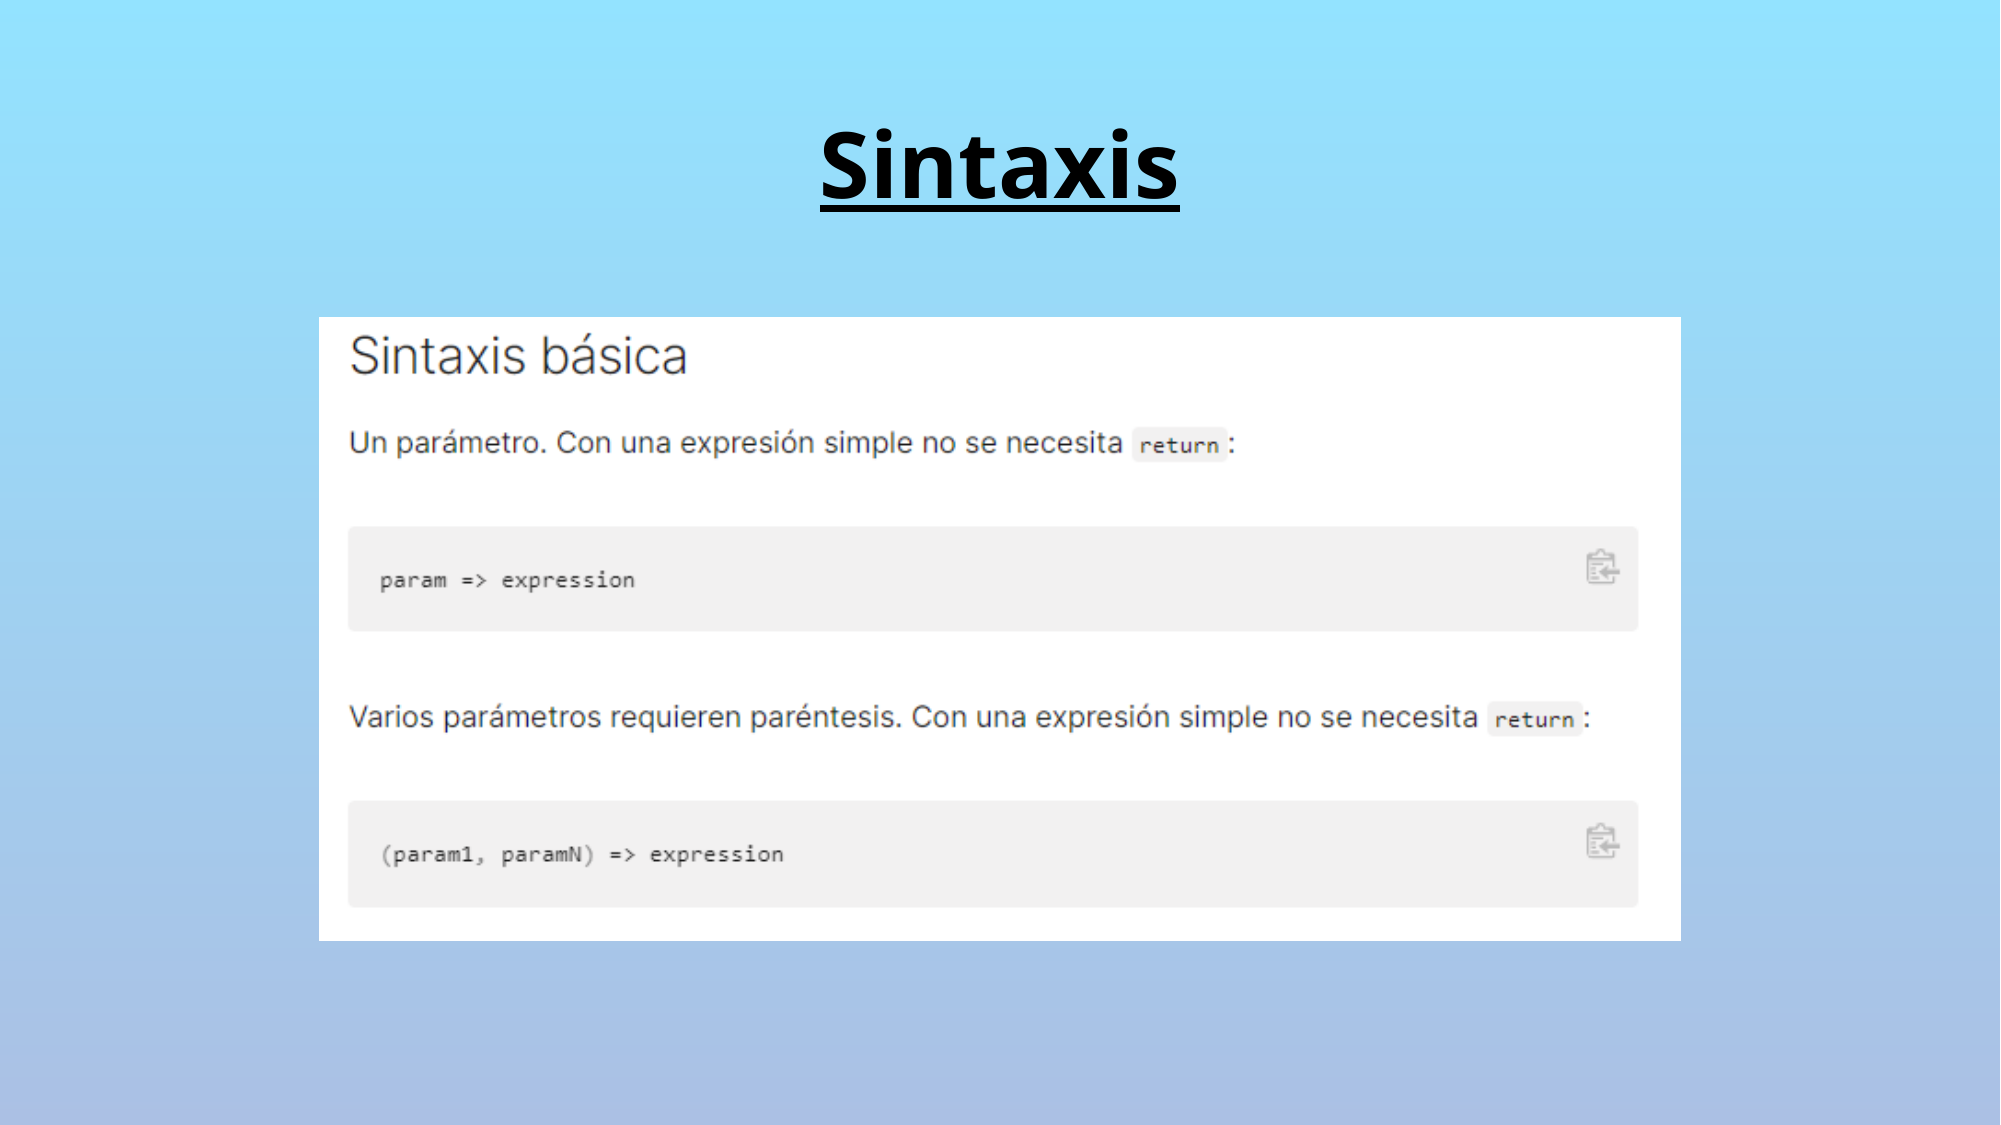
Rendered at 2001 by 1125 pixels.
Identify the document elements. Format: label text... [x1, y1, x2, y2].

title Sintaxis [137, 59, 1863, 278]
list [319, 317, 1681, 941]
